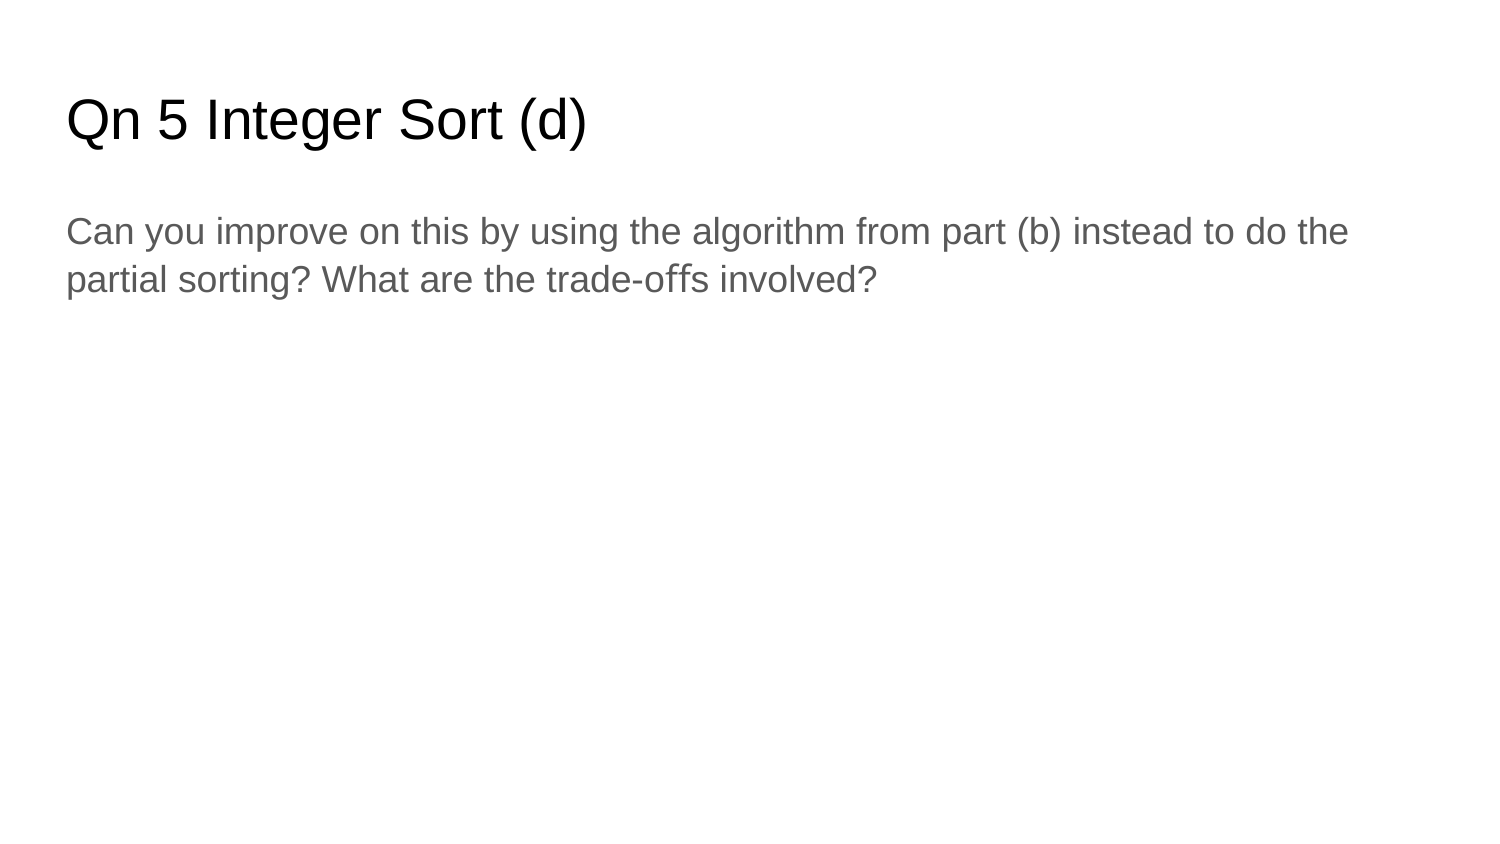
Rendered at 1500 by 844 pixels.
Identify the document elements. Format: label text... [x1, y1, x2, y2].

title Qn 5 Integer Sort (d) [51, 72, 1449, 167]
list Can you improve on this by using the algorithm from part (b) instead to do the partial sorting? What are the trade-oﬀs involved? [51, 189, 1449, 829]
